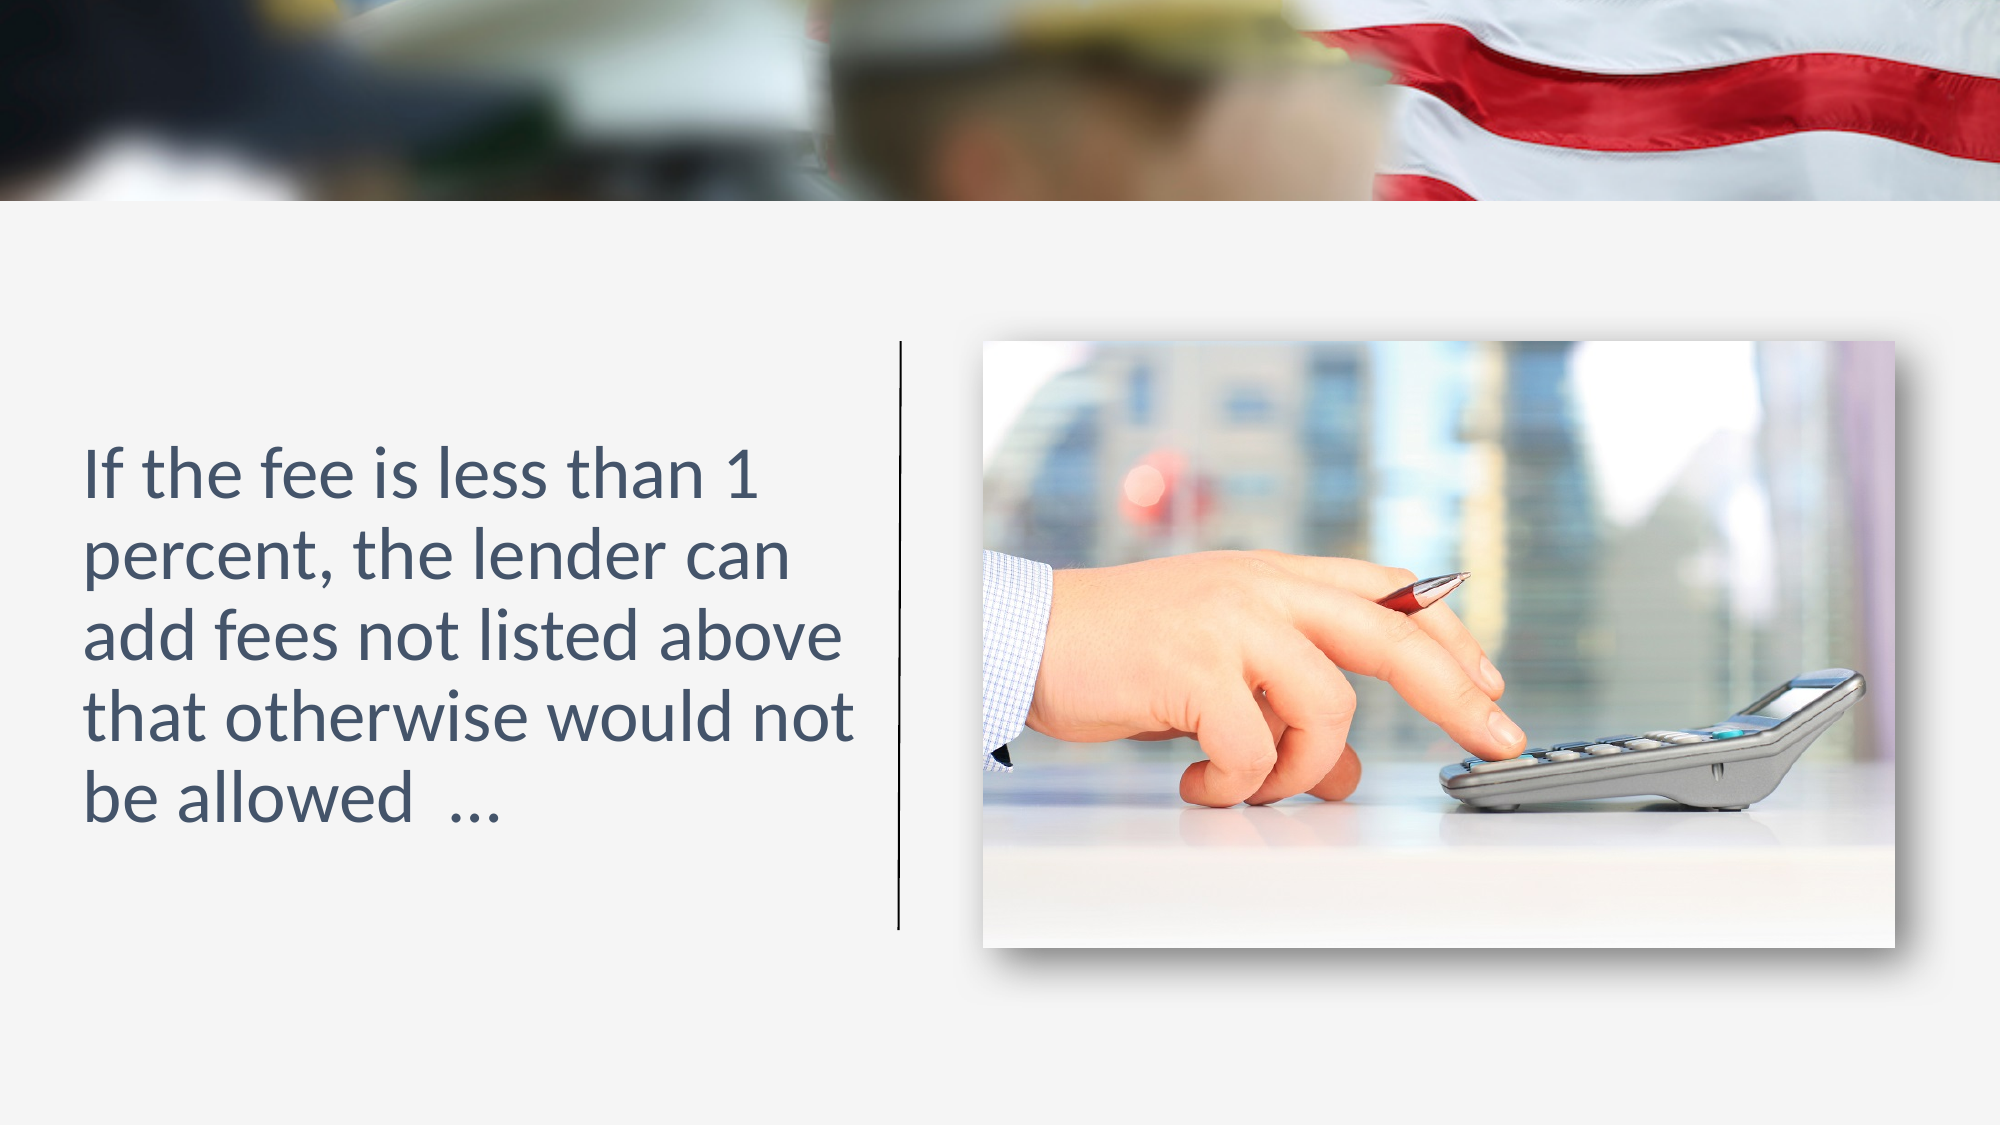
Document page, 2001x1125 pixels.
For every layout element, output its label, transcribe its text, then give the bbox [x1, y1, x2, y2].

picture [983, 341, 1895, 948]
picture [0, 0, 2000, 201]
list If the fee is less than 1 percent, the lender can add fees not listed above that otherwise would not be allowed … [67, 425, 873, 895]
